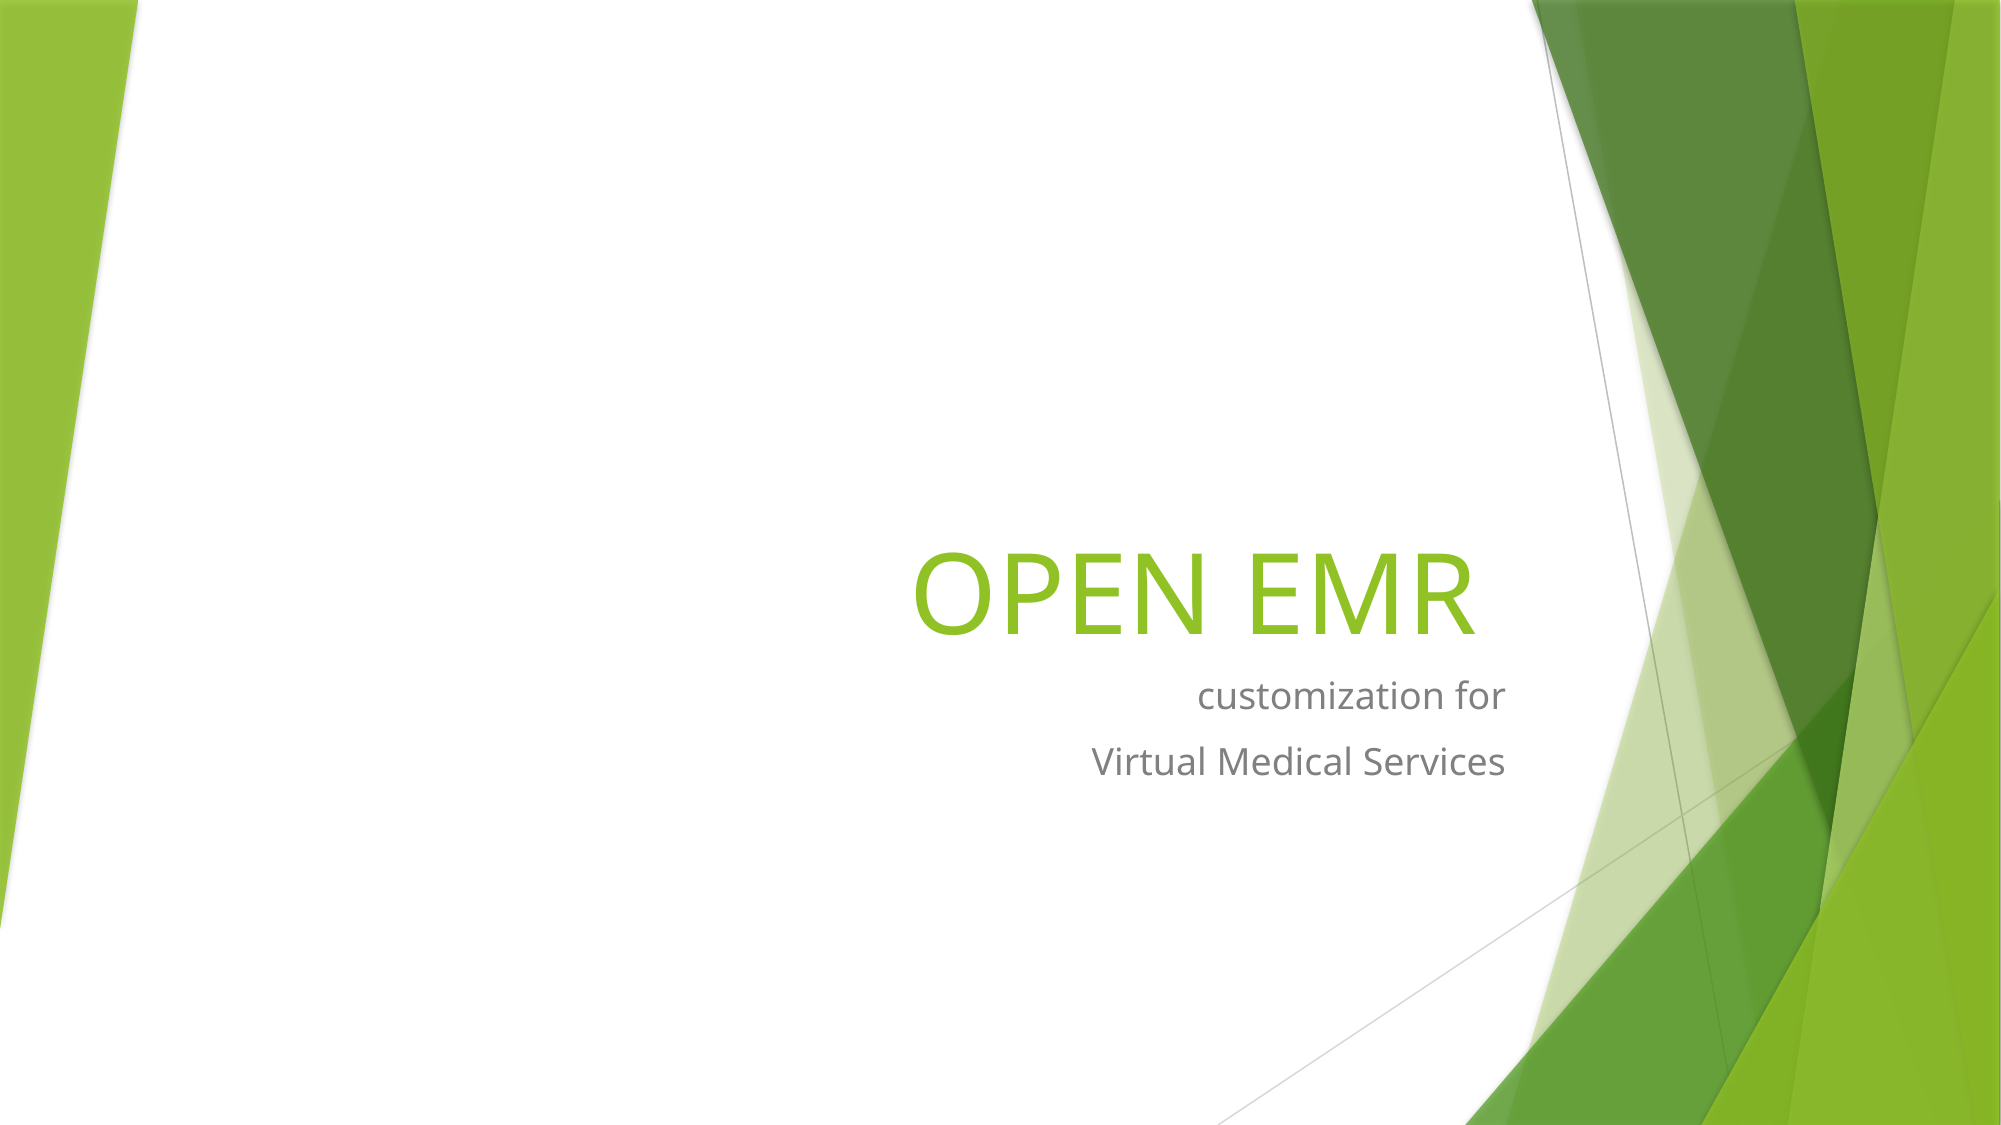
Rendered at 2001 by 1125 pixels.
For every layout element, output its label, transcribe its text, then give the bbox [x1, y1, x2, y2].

subtitle customization for Virtual Medical Services [247, 664, 1522, 845]
title OPEN EMR [247, 394, 1522, 664]
